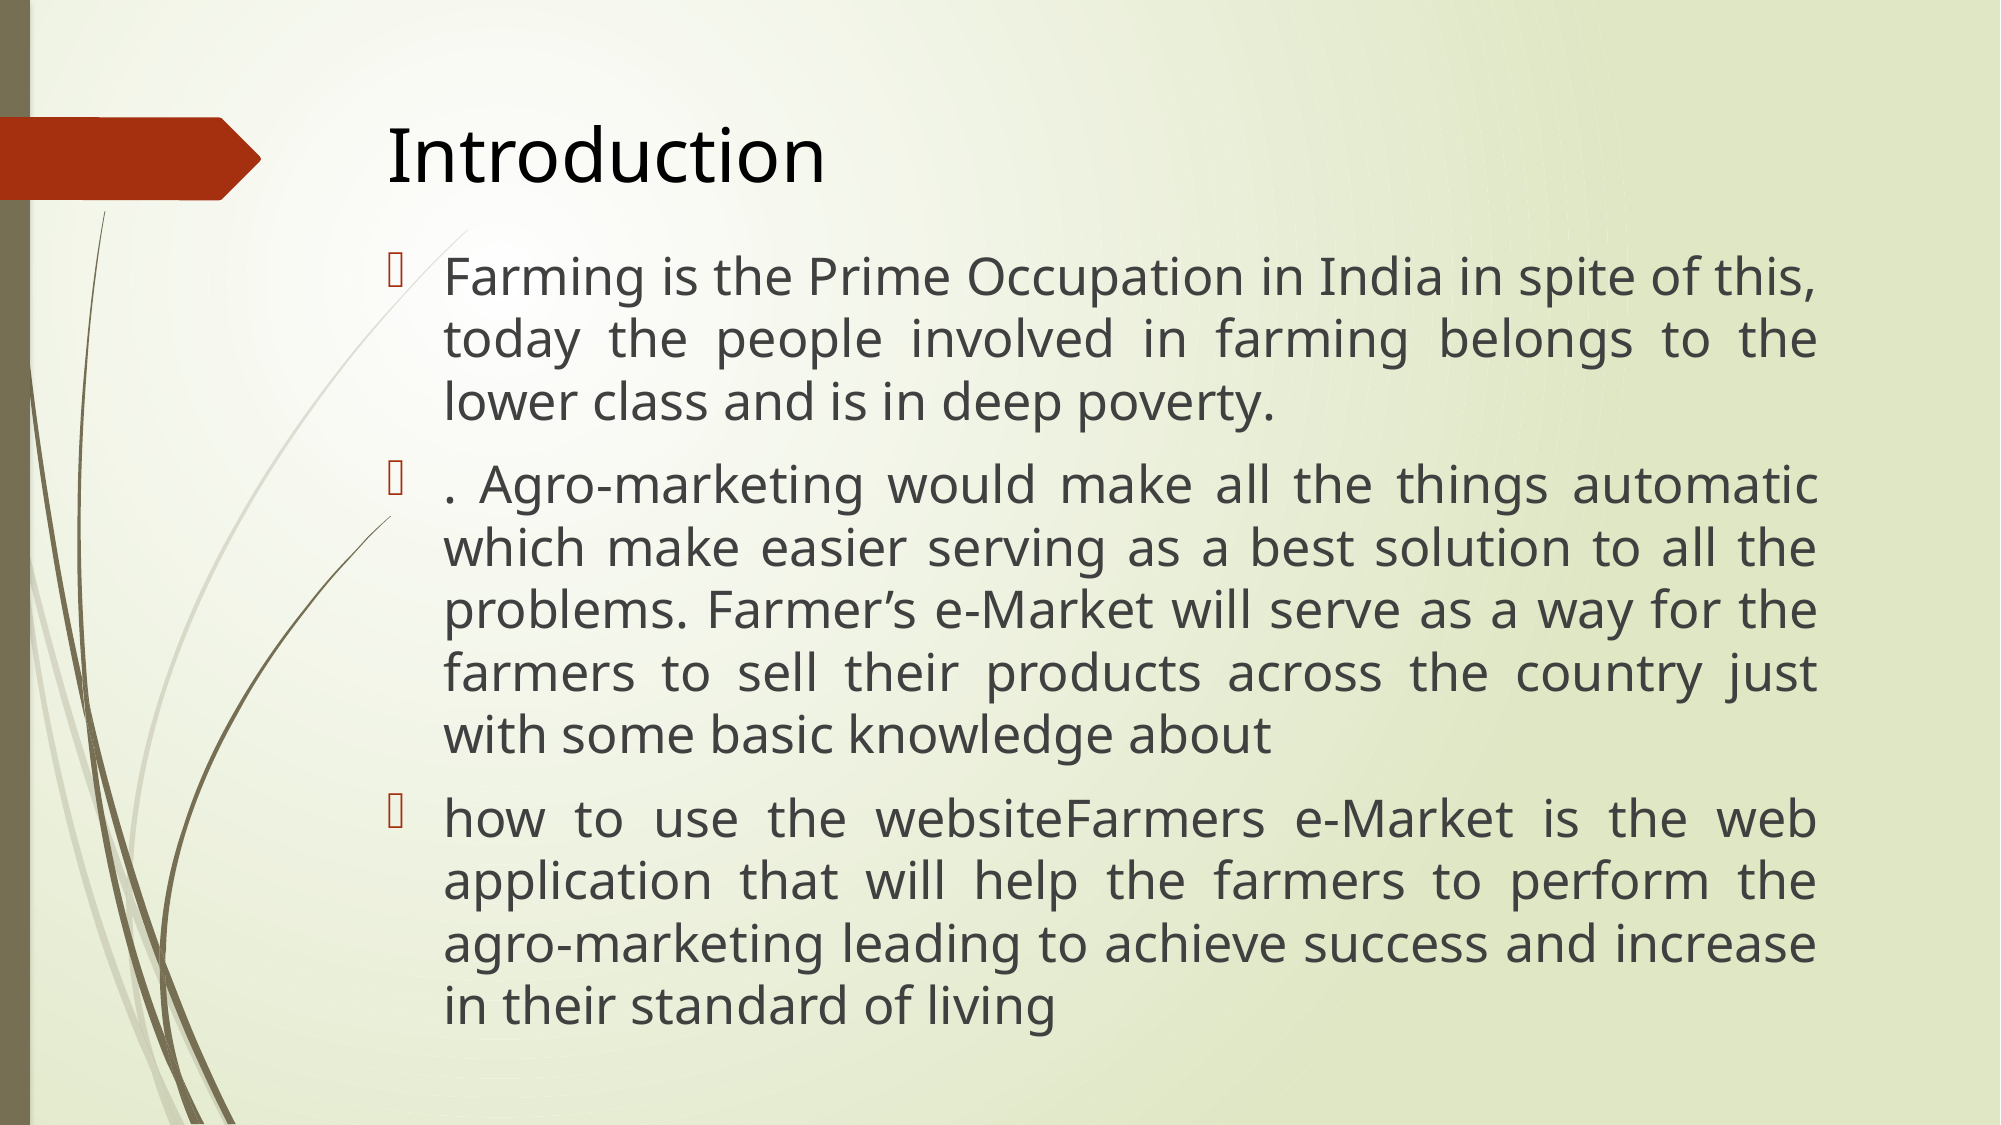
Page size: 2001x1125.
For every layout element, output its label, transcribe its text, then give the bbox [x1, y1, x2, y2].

title Introduction [372, 100, 1835, 210]
list Farming is the Prime Occupation in India in spite of this, today the people involved in farming belongs to the lower class and is in deep poverty. . Agro-marketing would make all the things automatic which make easier serving as a best solution to all the problems. Farmer’s e-Market will serve as a way for the farmers to sell their products across the country just with some basic knowledge about how to use the websiteFarmers e-Market is the web application that will help the farmers to perform the agro-marketing leading to achieve success and increase in their standard of living [371, 235, 1835, 856]
